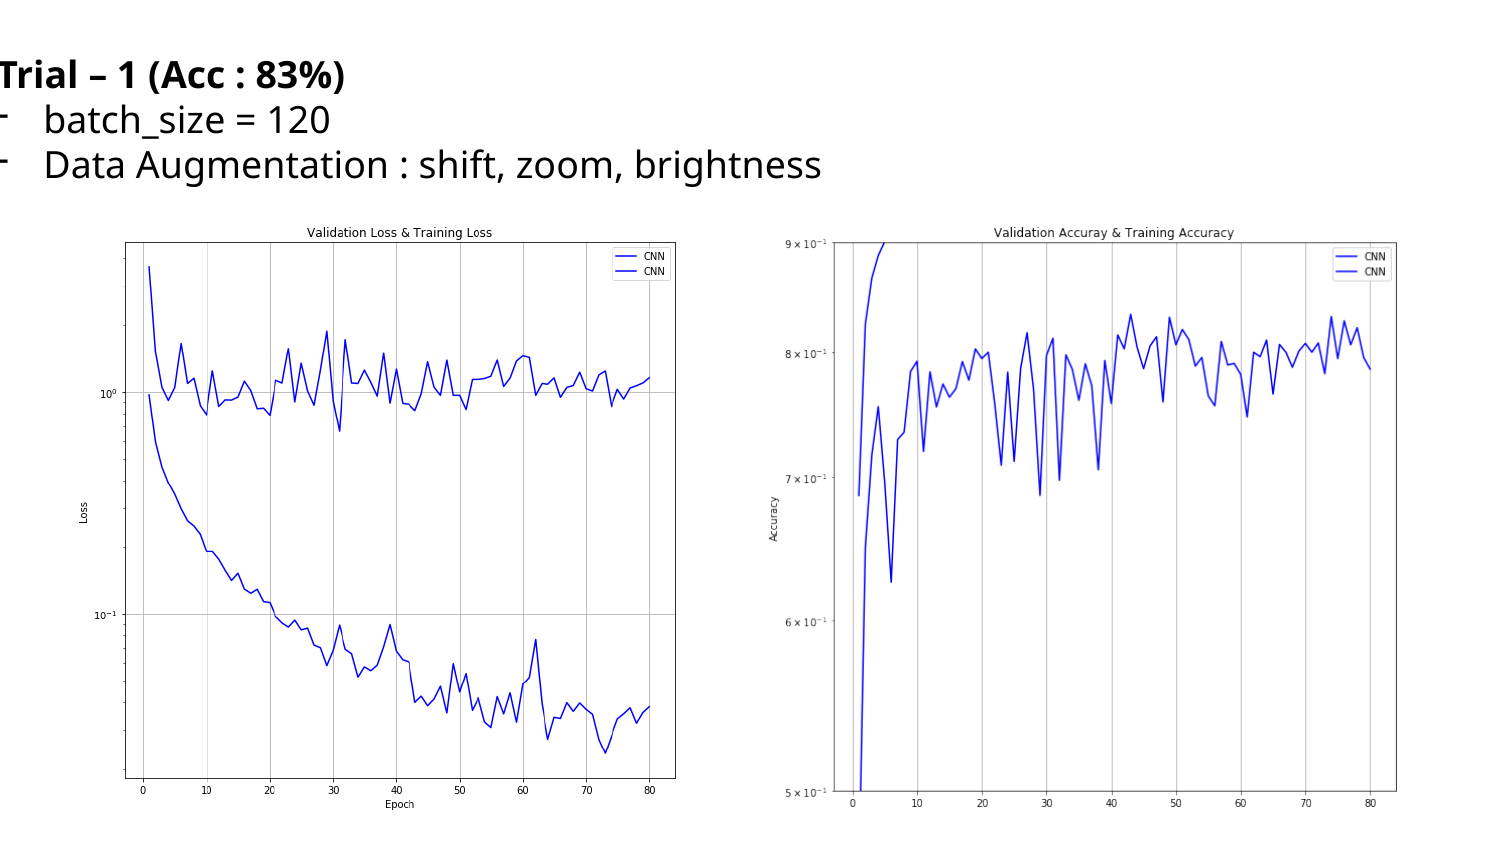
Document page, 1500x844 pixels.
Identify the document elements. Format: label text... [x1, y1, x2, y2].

picture [763, 220, 1402, 815]
picture [72, 220, 680, 815]
text_box Trial – 1 (Acc : 83%) batch_size = 120 Data Augmentation : shift, zoom, brightness [0, 43, 838, 194]
